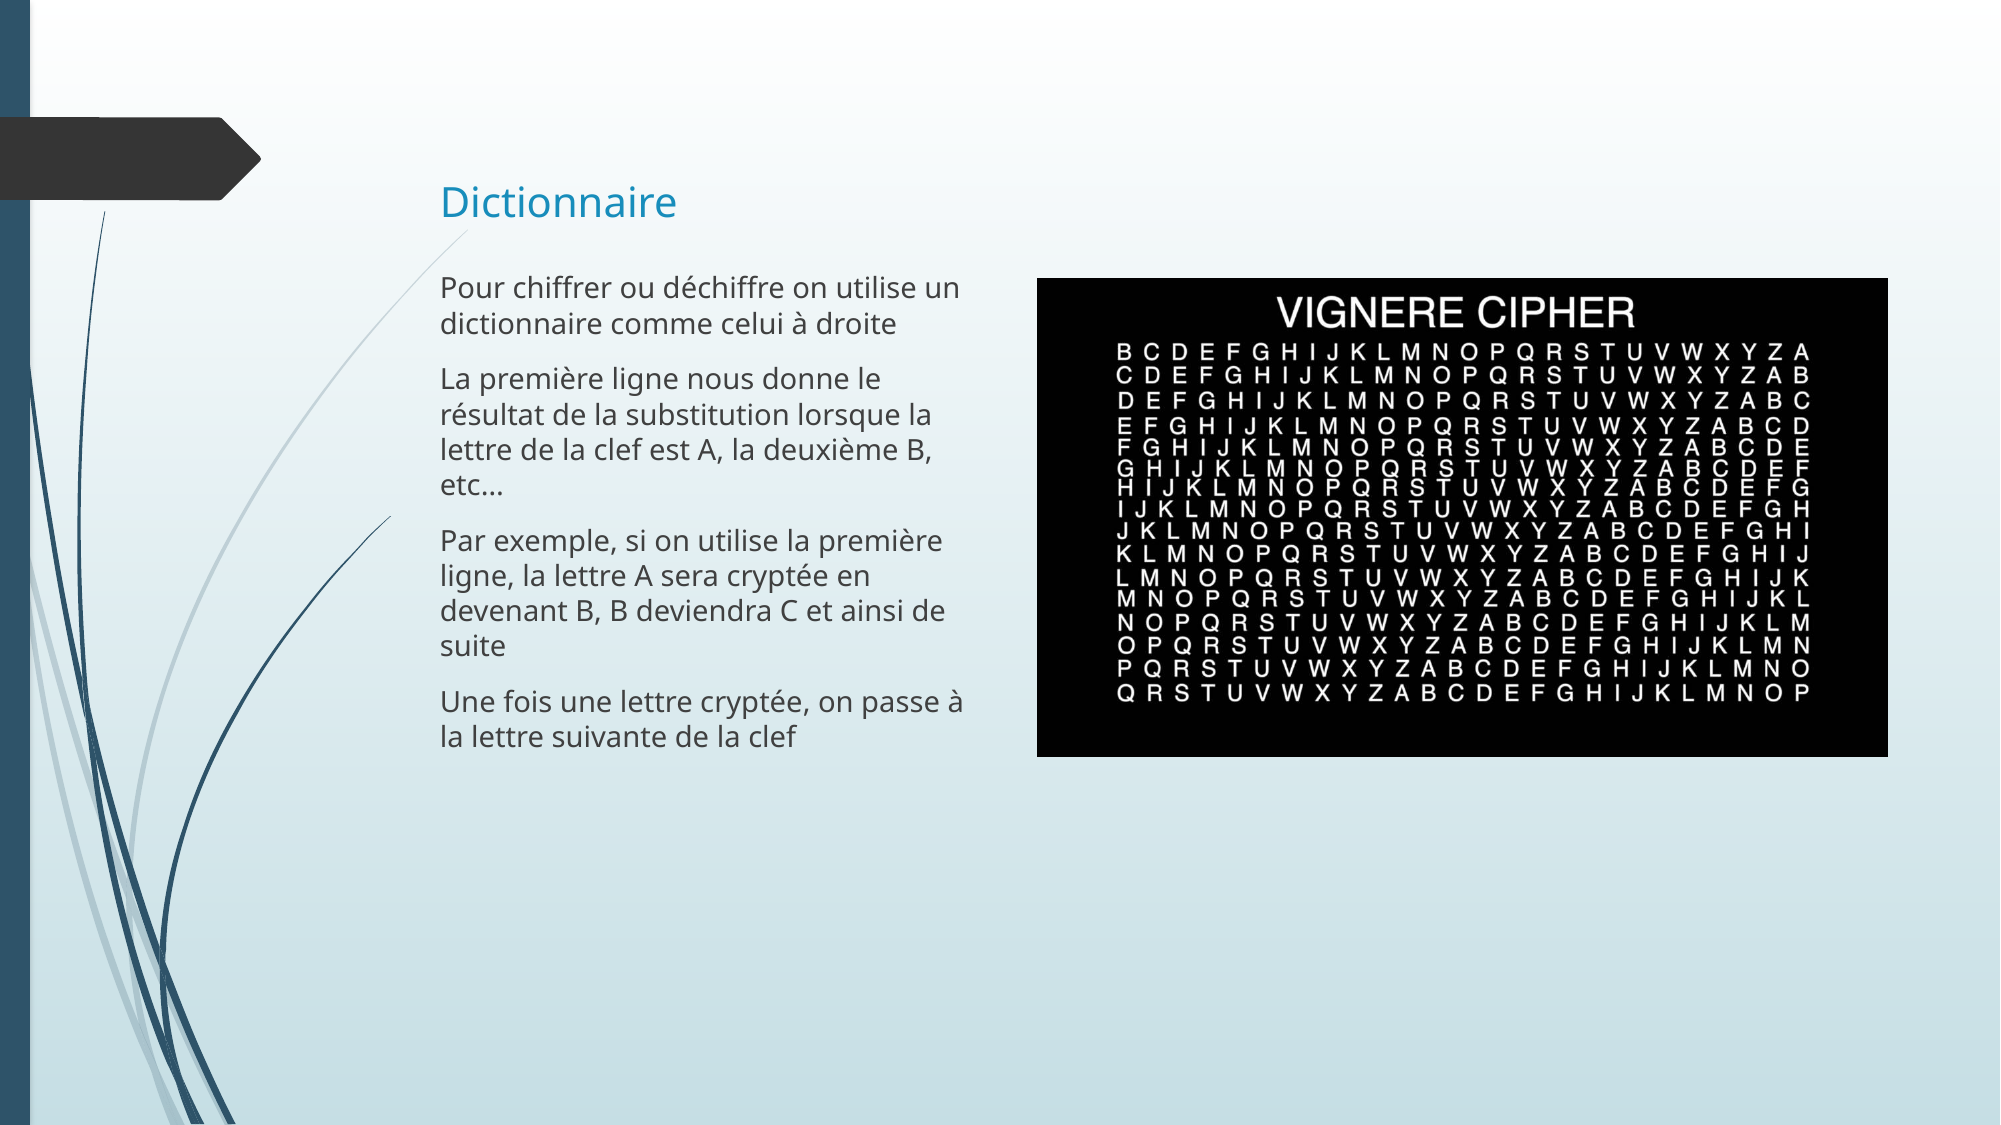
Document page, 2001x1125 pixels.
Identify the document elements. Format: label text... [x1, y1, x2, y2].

list Pour chiffrer ou déchiffre on utilise un dictionnaire comme celui à droite La première ligne nous donne le résultat de la substitution lorsque la lettre de la clef est A, la deuxième B, etc… Par exemple, si on utilise la première ligne, la lettre A sera cryptée en devenant B, B deviendra C et ainsi de suite Une fois une lettre cryptée, on passe à la lettre suivante de la clef [424, 262, 1000, 962]
title Dictionnaire [424, 73, 1000, 234]
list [1036, 277, 1888, 757]
